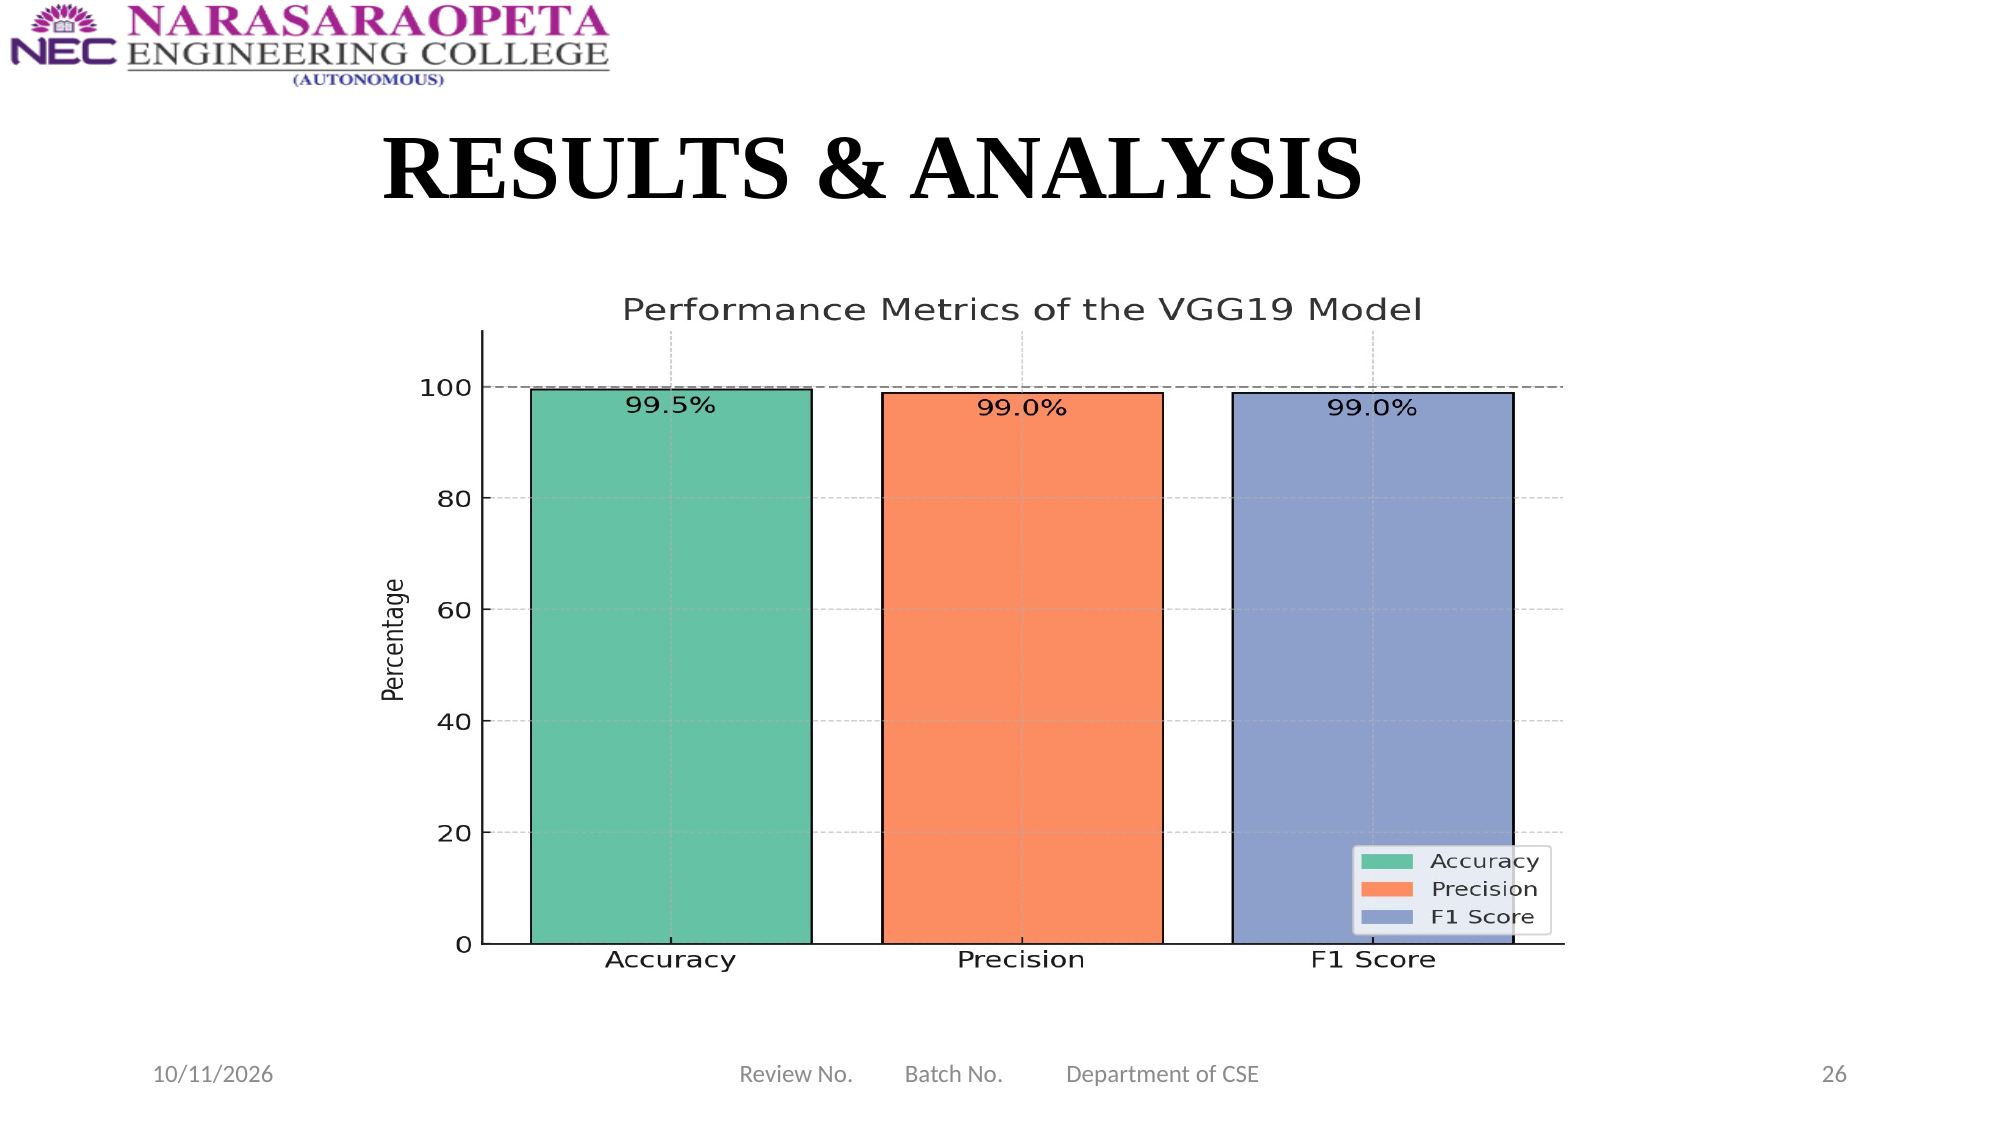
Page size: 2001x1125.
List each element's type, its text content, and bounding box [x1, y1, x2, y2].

slide_number 26 [1412, 1042, 1863, 1103]
footer Review No. Batch No. Department of CSE [662, 1042, 1338, 1103]
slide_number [137, 1042, 588, 1103]
title RESULTS & ANALYSIS [137, 59, 1863, 278]
picture [0, 0, 618, 93]
picture [361, 284, 1579, 985]
